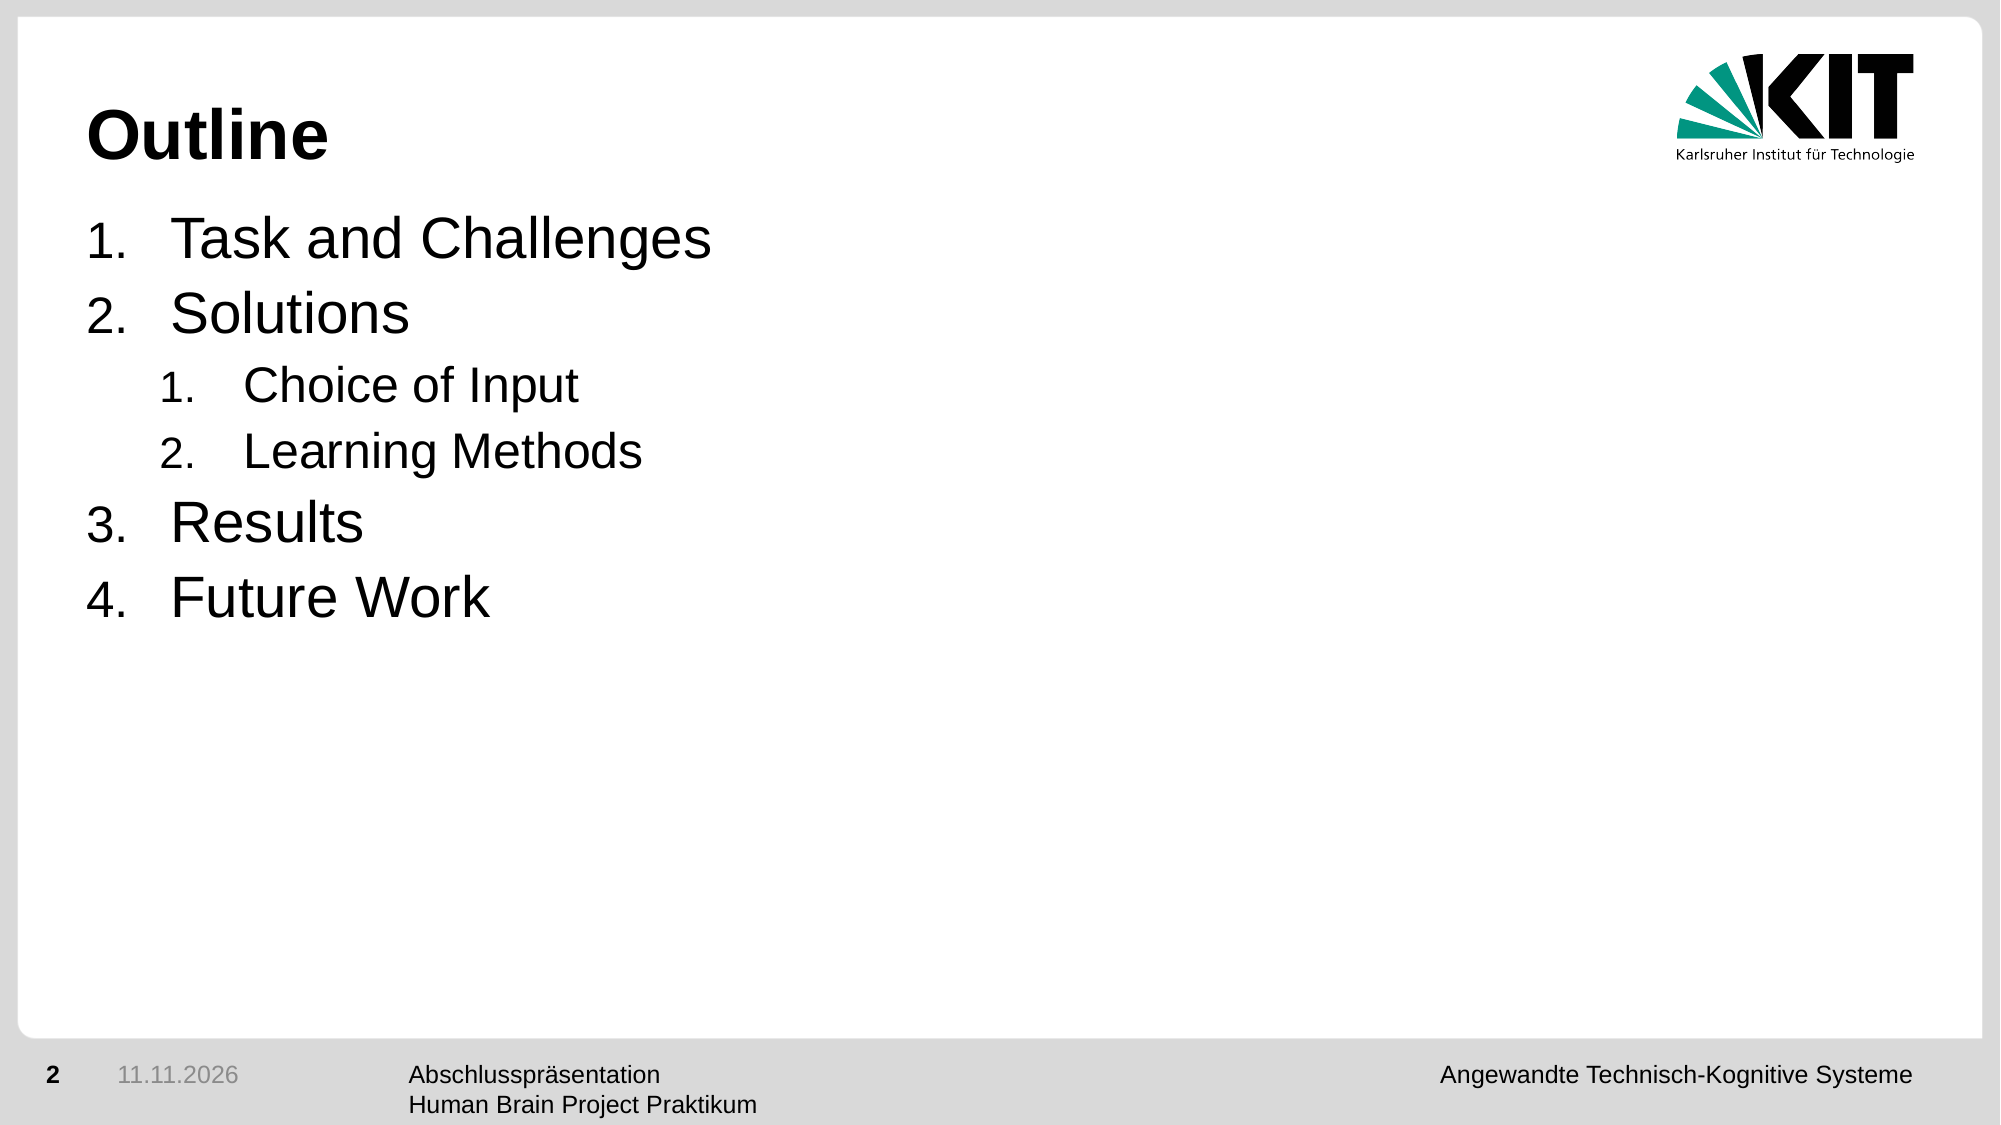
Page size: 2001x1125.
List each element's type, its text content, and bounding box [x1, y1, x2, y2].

list Task and Challenges Solutions Choice of Input Learning Methods Results Future Work [86, 208, 1914, 1004]
slide_number 2 [45, 1058, 118, 1119]
title Outline [86, 71, 1592, 175]
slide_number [118, 1058, 397, 1119]
picture [0, 0, 2000, 1125]
